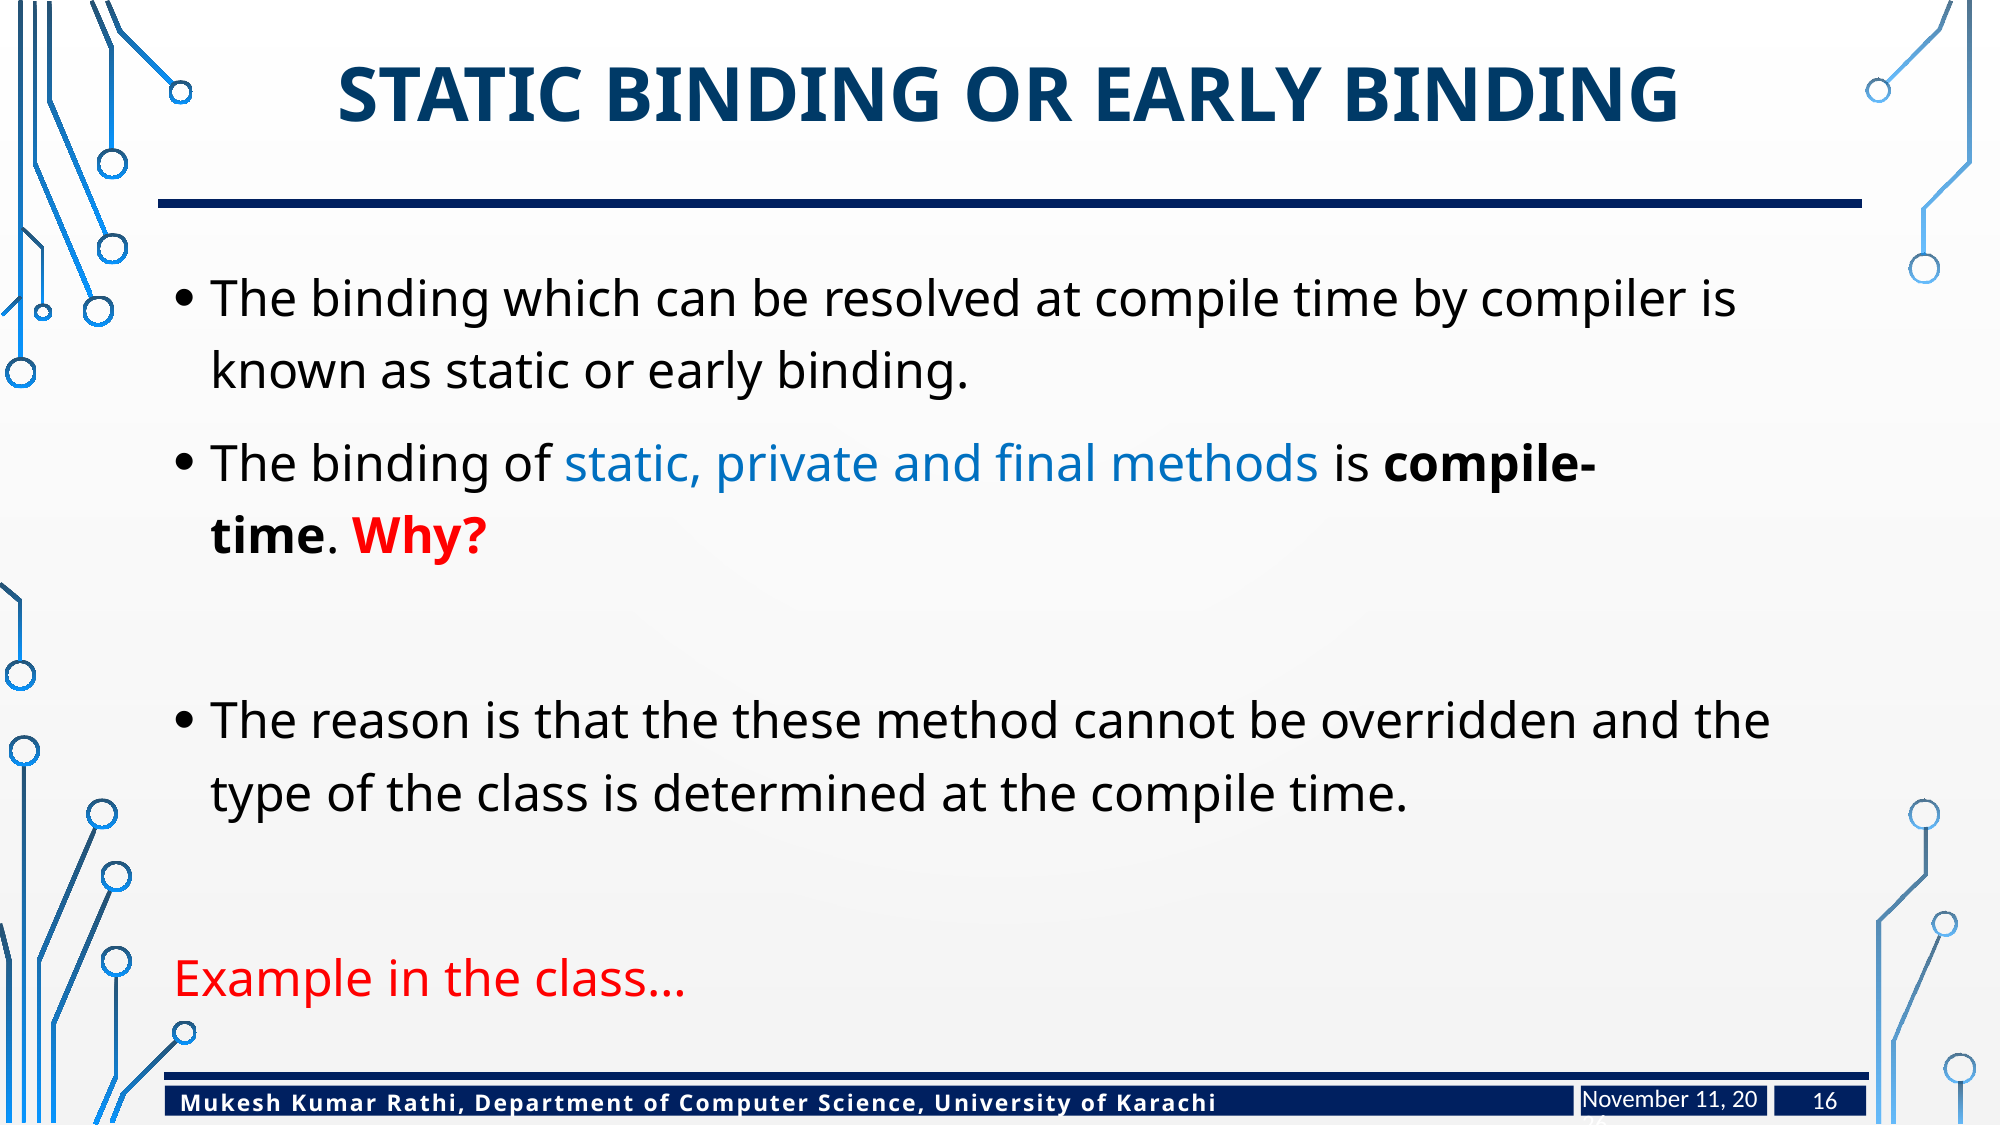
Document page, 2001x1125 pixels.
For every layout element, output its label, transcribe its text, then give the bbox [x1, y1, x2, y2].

list The binding which can be resolved at compile time by compiler is known as static or early binding. The binding of static, private and final methods is compile-time. Why? The reason is that the these method cannot be overridden and the type of the class is determined at the compile time. Example in the class… [158, 246, 1863, 1058]
title Static Binding or Early Binding [158, 11, 1863, 184]
slide_number 16 [1778, 1083, 1871, 1115]
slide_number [1582, 1080, 1764, 1115]
